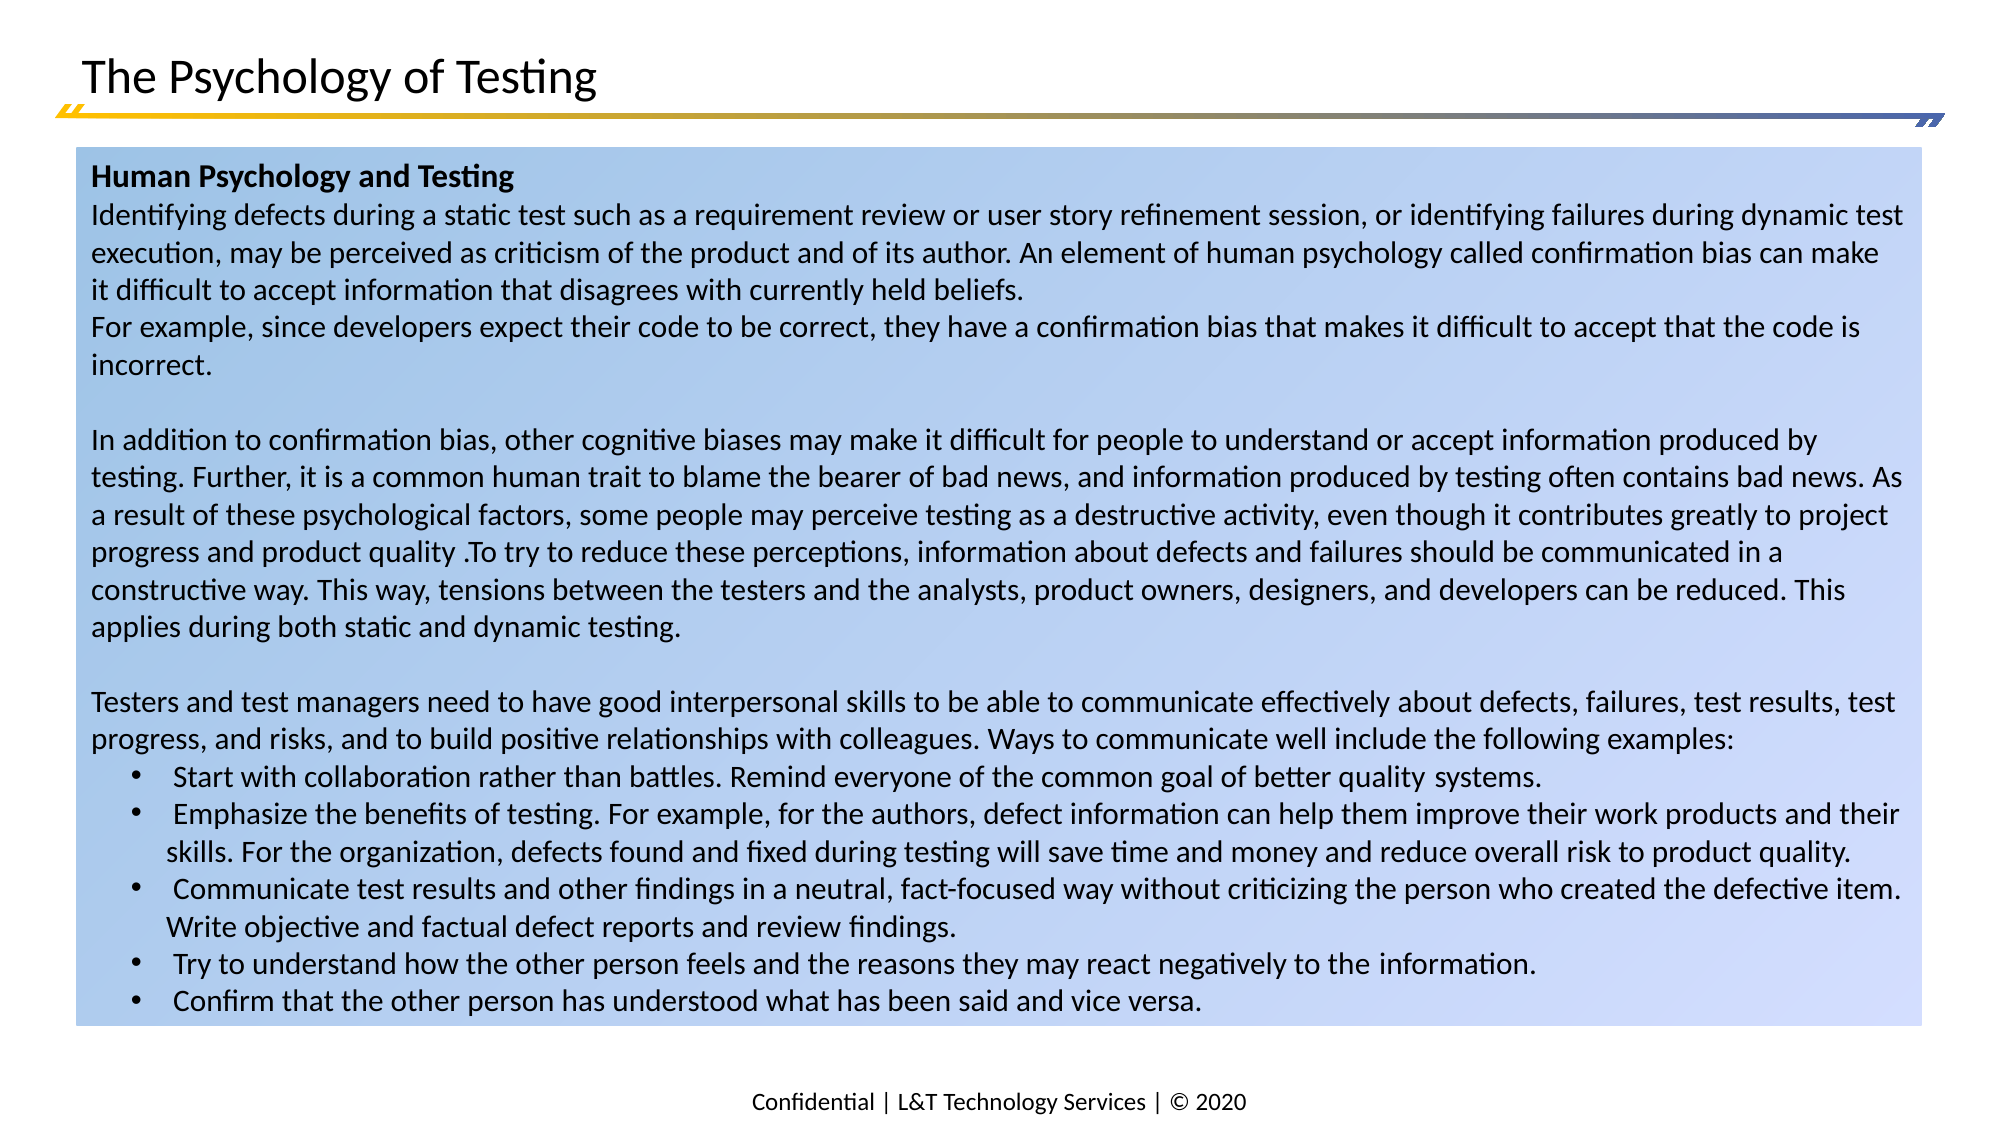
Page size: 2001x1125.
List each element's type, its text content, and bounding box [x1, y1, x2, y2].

text_box Human Psychology and Testing Identifying defects during a static test such as a requirement review or user story refinement session, or identifying failures during dynamic test execution, may be perceived as criticism of the product and of its author. An element of human psychology called confirmation bias can make it difficult to accept information that disagrees with currently held beliefs. For example, since developers expect their code to be correct, they have a confirmation bias that makes it difficult to accept that the code is incorrect. In addition to confirmation bias, other cognitive biases may make it difficult for people to understand or accept information produced by testing. Further, it is a common human trait to blame the bearer of bad news, and information produced by testing often contains bad news. As a result of these psychological factors, some people may perceive testing as a destructive activity, even though it contributes greatly to project progress and product quality .To try to reduce these perceptions, information about defects and failures should be communicated in a constructive way. This way, tensions between the testers and the analysts, product owners, designers, and developers can be reduced. This applies during both static and dynamic testing. Testers and test managers need to have good interpersonal skills to be able to communicate effectively about defects, failures, test results, test progress, and risks, and to build positive relationships with colleagues. Ways to communicate well include the following examples: Start with collaboration rather than battles. Remind everyone of the common goal of better quality systems. Emphasize the benefits of testing. For example, for the authors, defect information can help them improve their work products and their skills. For the organization, defects found and fixed during testing will save time and money and reduce overall risk to product quality. Communicate test results and other findings in a neutral, fact-focused way without criticizing the person who created the defective item. Write objective and factual defect reports and review findings. Try to understand how the other person feels and the reasons they may react negatively to the information. Confirm that the other person has understood what has been said and vice versa. [76, 147, 1922, 1026]
title The Psychology of Testing [66, 0, 1934, 111]
